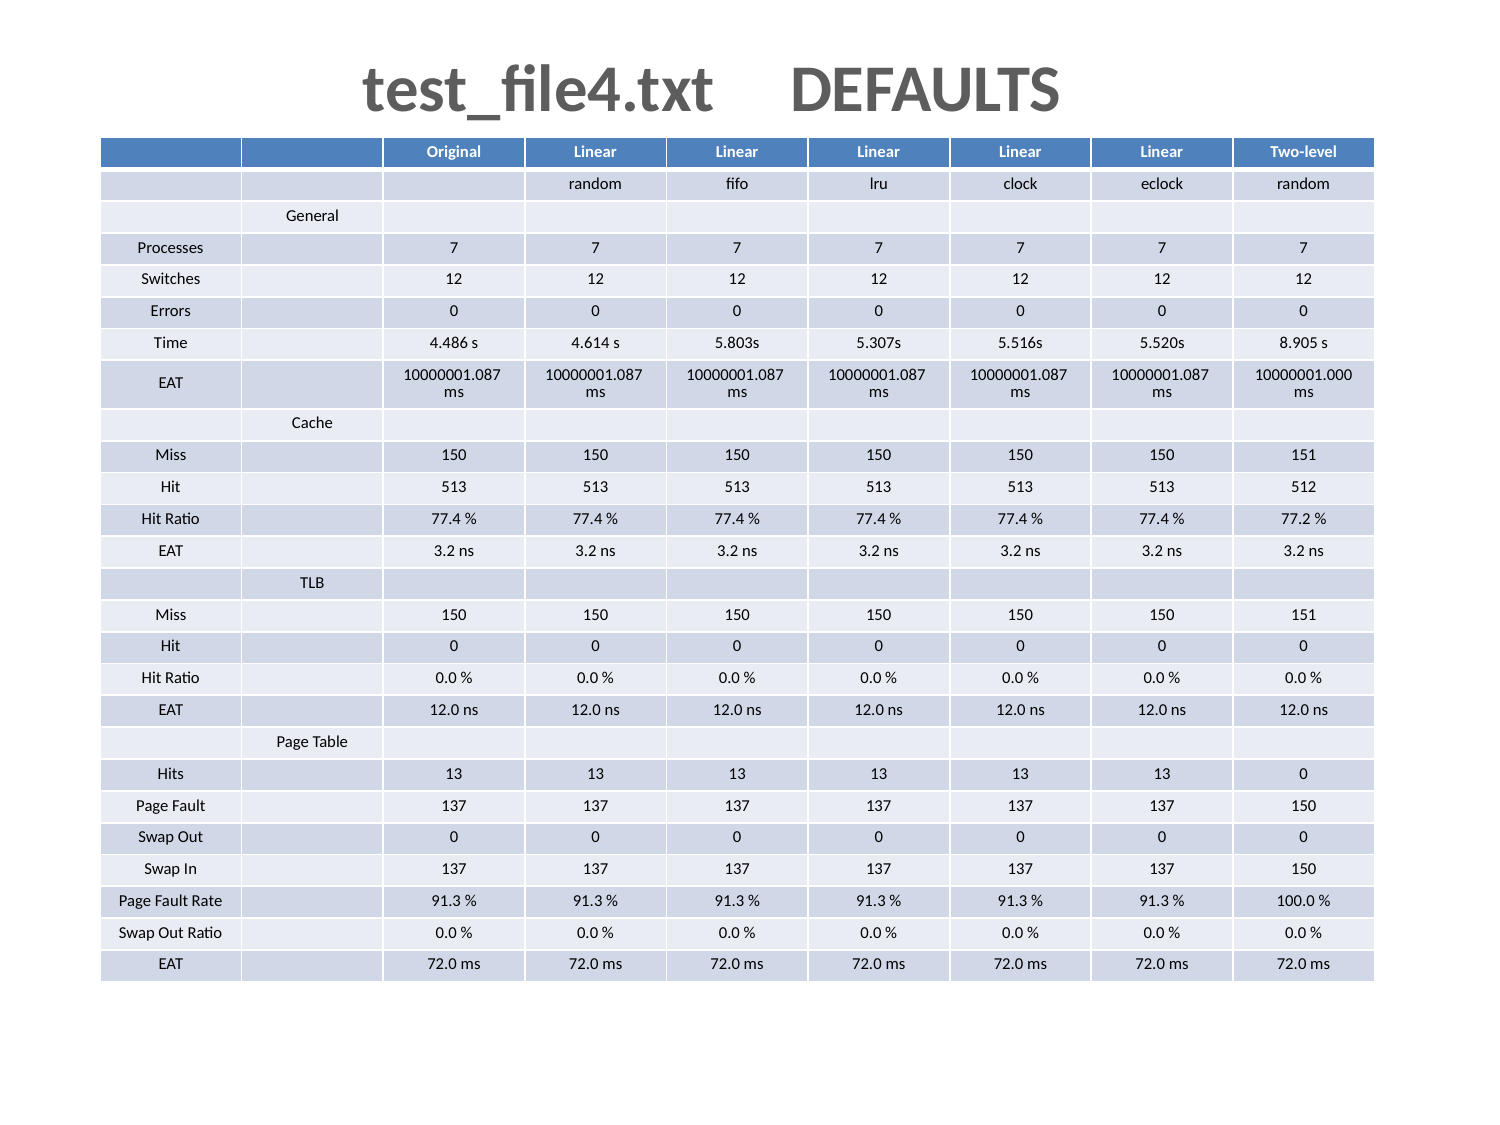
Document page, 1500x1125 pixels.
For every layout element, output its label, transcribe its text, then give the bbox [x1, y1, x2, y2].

table_cell [242, 505, 382, 535]
table_cell [242, 633, 382, 663]
table_cell 137 [809, 792, 949, 822]
table_cell 13 [1092, 760, 1232, 790]
table_cell 10000001.087 ms [526, 361, 666, 408]
table_cell [1092, 728, 1232, 758]
table_cell 8.905 s [1234, 329, 1374, 359]
table_cell 12.0 ns [667, 696, 807, 726]
table_cell [242, 824, 382, 854]
table_cell 12.0 ns [951, 696, 1090, 726]
table_cell 13 [667, 760, 807, 790]
table_cell 0 [526, 824, 666, 854]
table_cell [1234, 728, 1374, 758]
table_cell 72.0 ms [384, 951, 524, 981]
table_cell 12.0 ns [1092, 696, 1232, 726]
table_cell Processes [101, 234, 241, 264]
table_cell 0 [526, 298, 666, 328]
table_cell 7 [667, 234, 807, 264]
table_cell 513 [384, 473, 524, 504]
table_cell 0 [809, 633, 949, 663]
table_cell Page Table [242, 728, 382, 758]
table_cell 137 [667, 792, 807, 822]
table_cell [1234, 202, 1374, 232]
table_cell 0.0 % [1092, 664, 1232, 694]
table_header Linear [951, 138, 1090, 167]
table_cell eclock [1092, 172, 1232, 200]
table_cell 0.0 % [809, 664, 949, 694]
table_cell 513 [667, 473, 807, 504]
table_cell 150 [809, 442, 949, 472]
table_cell 77.4 % [667, 505, 807, 535]
table_cell 100.0 % [1234, 887, 1374, 917]
table_cell 3.2 ns [809, 537, 949, 567]
table_cell 3.2 ns [384, 537, 524, 567]
table_cell [242, 919, 382, 949]
table_cell 137 [1092, 792, 1232, 822]
table_cell 10000001.087 ms [667, 361, 807, 408]
table_cell 150 [667, 442, 807, 472]
table_cell 0.0 % [1092, 919, 1232, 949]
table_cell 0 [1092, 298, 1232, 328]
table_cell [242, 792, 382, 822]
table_header Original [384, 138, 524, 167]
table_cell EAT [101, 696, 241, 726]
table_cell 0 [526, 633, 666, 663]
table_cell 7 [1234, 234, 1374, 264]
table_cell 91.3 % [951, 887, 1090, 917]
table_cell [1234, 410, 1374, 440]
table_cell [101, 172, 241, 200]
table_cell [242, 172, 382, 200]
table_cell Hit [101, 633, 241, 663]
table_cell [384, 172, 524, 200]
table_cell 150 [526, 442, 666, 472]
table_cell 91.3 % [526, 887, 666, 917]
table_cell [101, 202, 241, 232]
table_header Linear [526, 138, 666, 167]
table_cell [242, 951, 382, 981]
table_cell [809, 410, 949, 440]
table_cell 512 [1234, 473, 1374, 504]
table_cell Page Fault [101, 792, 241, 822]
table_cell [242, 696, 382, 726]
table_cell 150 [1092, 442, 1232, 472]
table_cell 12.0 ns [384, 696, 524, 726]
table_cell 12 [667, 266, 807, 296]
table_cell 12 [526, 266, 666, 296]
table_cell [809, 728, 949, 758]
table_cell 150 [384, 601, 524, 631]
table_cell 13 [809, 760, 949, 790]
table_cell [384, 728, 524, 758]
table_cell 72.0 ms [526, 951, 666, 981]
table_cell 13 [526, 760, 666, 790]
table_cell 12 [384, 266, 524, 296]
table_cell [809, 202, 949, 232]
table_cell [242, 537, 382, 567]
table_cell 7 [809, 234, 949, 264]
table_cell 0 [951, 298, 1090, 328]
table_cell 10000001.087 ms [809, 361, 949, 408]
table_cell 77.4 % [951, 505, 1090, 535]
table_header Two-level [1234, 138, 1374, 167]
table_cell 91.3 % [1092, 887, 1232, 917]
table_cell 137 [526, 792, 666, 822]
table_cell 12.0 ns [809, 696, 949, 726]
table_cell 150 [809, 601, 949, 631]
table_cell [101, 410, 241, 440]
table_cell [951, 410, 1090, 440]
table_cell Miss [101, 601, 241, 631]
table_header [242, 138, 382, 167]
table_cell 0 [384, 824, 524, 854]
table_cell 3.2 ns [951, 537, 1090, 567]
table_cell 151 [1234, 442, 1374, 472]
table_cell 0 [809, 824, 949, 854]
table_cell 0 [667, 824, 807, 854]
table_cell 77.2 % [1234, 505, 1374, 535]
table_cell 0.0 % [526, 919, 666, 949]
table_cell Errors [101, 298, 241, 328]
table_cell [242, 855, 382, 885]
table_cell [242, 329, 382, 359]
table_cell Switches [101, 266, 241, 296]
table_cell TLB [242, 569, 382, 599]
table_cell [1092, 202, 1232, 232]
table_cell 72.0 ms [951, 951, 1090, 981]
table_cell Hit Ratio [101, 505, 241, 535]
table_cell 137 [951, 792, 1090, 822]
table_cell [951, 728, 1090, 758]
table_cell 0 [1234, 633, 1374, 663]
table_cell 91.3 % [809, 887, 949, 917]
table_cell 0.0 % [951, 664, 1090, 694]
table_cell [242, 473, 382, 504]
table_cell 0 [1092, 633, 1232, 663]
table_cell [951, 569, 1090, 599]
table_cell 3.2 ns [1092, 537, 1232, 567]
table_cell 513 [809, 473, 949, 504]
table_cell [667, 728, 807, 758]
table_cell 12 [1092, 266, 1232, 296]
table_cell 77.4 % [384, 505, 524, 535]
table_cell 12 [1234, 266, 1374, 296]
table_cell 137 [526, 855, 666, 885]
table_cell 5.520s [1092, 329, 1232, 359]
table_cell [526, 202, 666, 232]
table_cell 10000001.087 ms [951, 361, 1090, 408]
table_cell Hit Ratio [101, 664, 241, 694]
table_cell 12.0 ns [1234, 696, 1374, 726]
table_cell 137 [384, 855, 524, 885]
table_cell Hit [101, 473, 241, 504]
table_cell 0.0 % [667, 664, 807, 694]
table_cell EAT [101, 951, 241, 981]
table_cell Cache [242, 410, 382, 440]
table_cell 0.0 % [526, 664, 666, 694]
table_cell 10000001.087 ms [1092, 361, 1232, 408]
table_cell Miss [101, 442, 241, 472]
table_cell [526, 569, 666, 599]
table_cell 13 [384, 760, 524, 790]
table_cell 4.614 s [526, 329, 666, 359]
table_cell 137 [951, 855, 1090, 885]
table_cell [101, 569, 241, 599]
table_cell [809, 569, 949, 599]
table_cell [667, 202, 807, 232]
table_cell 3.2 ns [526, 537, 666, 567]
table_cell lru [809, 172, 949, 200]
table_cell 0.0 % [384, 919, 524, 949]
table_cell [101, 728, 241, 758]
table_header Linear [1092, 138, 1232, 167]
table_cell 150 [1092, 601, 1232, 631]
table_cell 12.0 ns [526, 696, 666, 726]
table_cell 137 [384, 792, 524, 822]
table_cell 0 [667, 633, 807, 663]
table_cell 0 [384, 633, 524, 663]
table_cell 12 [951, 266, 1090, 296]
table_cell 0 [1234, 298, 1374, 328]
table_cell [1092, 410, 1232, 440]
table_cell 5.307s [809, 329, 949, 359]
table_cell 0.0 % [809, 919, 949, 949]
table_cell Hits [101, 760, 241, 790]
table_cell 10000001.087 ms [384, 361, 524, 408]
table_header [101, 138, 241, 167]
table_cell [384, 569, 524, 599]
table_header Linear [809, 138, 949, 167]
table_cell [526, 728, 666, 758]
table_cell 5.803s [667, 329, 807, 359]
table_cell 137 [1092, 855, 1232, 885]
table_cell 5.516s [951, 329, 1090, 359]
table_cell 513 [1092, 473, 1232, 504]
table_cell 72.0 ms [809, 951, 949, 981]
text_box test_file4.txt DEFAULTS [149, 37, 1275, 133]
table_cell [384, 410, 524, 440]
table_cell 150 [1234, 855, 1374, 885]
table_cell clock [951, 172, 1090, 200]
table_cell random [526, 172, 666, 200]
table_cell 0 [951, 633, 1090, 663]
table_cell 77.4 % [1092, 505, 1232, 535]
table_cell 137 [667, 855, 807, 885]
table_cell 7 [526, 234, 666, 264]
table_cell 0.0 % [667, 919, 807, 949]
table_cell [526, 410, 666, 440]
table_cell 72.0 ms [667, 951, 807, 981]
table_cell 3.2 ns [1234, 537, 1374, 567]
table_cell 91.3 % [667, 887, 807, 917]
table_cell 513 [526, 473, 666, 504]
table_cell 77.4 % [809, 505, 949, 535]
table_cell 0 [667, 298, 807, 328]
table_cell 0.0 % [951, 919, 1090, 949]
table_cell [242, 266, 382, 296]
table_cell [384, 202, 524, 232]
table_cell 72.0 ms [1234, 951, 1374, 981]
table_cell [242, 361, 382, 408]
table_cell General [242, 202, 382, 232]
table_cell 150 [526, 601, 666, 631]
table_cell 150 [384, 442, 524, 472]
table_cell 150 [951, 601, 1090, 631]
table_cell Swap Out [101, 824, 241, 854]
table_cell 0.0 % [1234, 919, 1374, 949]
table_cell 3.2 ns [667, 537, 807, 567]
table_cell [951, 202, 1090, 232]
table_cell 77.4 % [526, 505, 666, 535]
table_cell 0 [384, 298, 524, 328]
table_cell EAT [101, 537, 241, 567]
table_cell Page Fault Rate [101, 887, 241, 917]
table_cell [242, 760, 382, 790]
table_cell 137 [809, 855, 949, 885]
table_cell 150 [1234, 792, 1374, 822]
table_cell 10000001.000 ms [1234, 361, 1374, 408]
table_cell fifo [667, 172, 807, 200]
table_cell 7 [1092, 234, 1232, 264]
table_cell 513 [951, 473, 1090, 504]
table_cell 4.486 s [384, 329, 524, 359]
table_cell [1092, 569, 1232, 599]
table_cell [242, 234, 382, 264]
table_cell 12 [809, 266, 949, 296]
table_cell 150 [951, 442, 1090, 472]
table_cell 13 [951, 760, 1090, 790]
table_cell 7 [951, 234, 1090, 264]
table_header Linear [667, 138, 807, 167]
table_cell [242, 442, 382, 472]
table_cell 0.0 % [1234, 664, 1374, 694]
table_cell [242, 298, 382, 328]
table_cell [1234, 569, 1374, 599]
table_cell [242, 664, 382, 694]
table_cell 151 [1234, 601, 1374, 631]
table_cell 0 [951, 824, 1090, 854]
table_cell 91.3 % [384, 887, 524, 917]
table_cell 7 [384, 234, 524, 264]
table_cell Time [101, 329, 241, 359]
table_cell EAT [101, 361, 241, 408]
table_cell [242, 601, 382, 631]
table_cell 0 [809, 298, 949, 328]
table_cell 150 [667, 601, 807, 631]
table_cell 0 [1234, 760, 1374, 790]
table_cell random [1234, 172, 1374, 200]
table_cell [667, 569, 807, 599]
table_cell 72.0 ms [1092, 951, 1232, 981]
table_cell [667, 410, 807, 440]
table_cell [242, 887, 382, 917]
table_cell 0 [1234, 824, 1374, 854]
table_cell Swap Out Ratio [101, 919, 241, 949]
table_cell Swap In [101, 855, 241, 885]
table_cell 0 [1092, 824, 1232, 854]
table_cell 0.0 % [384, 664, 524, 694]
